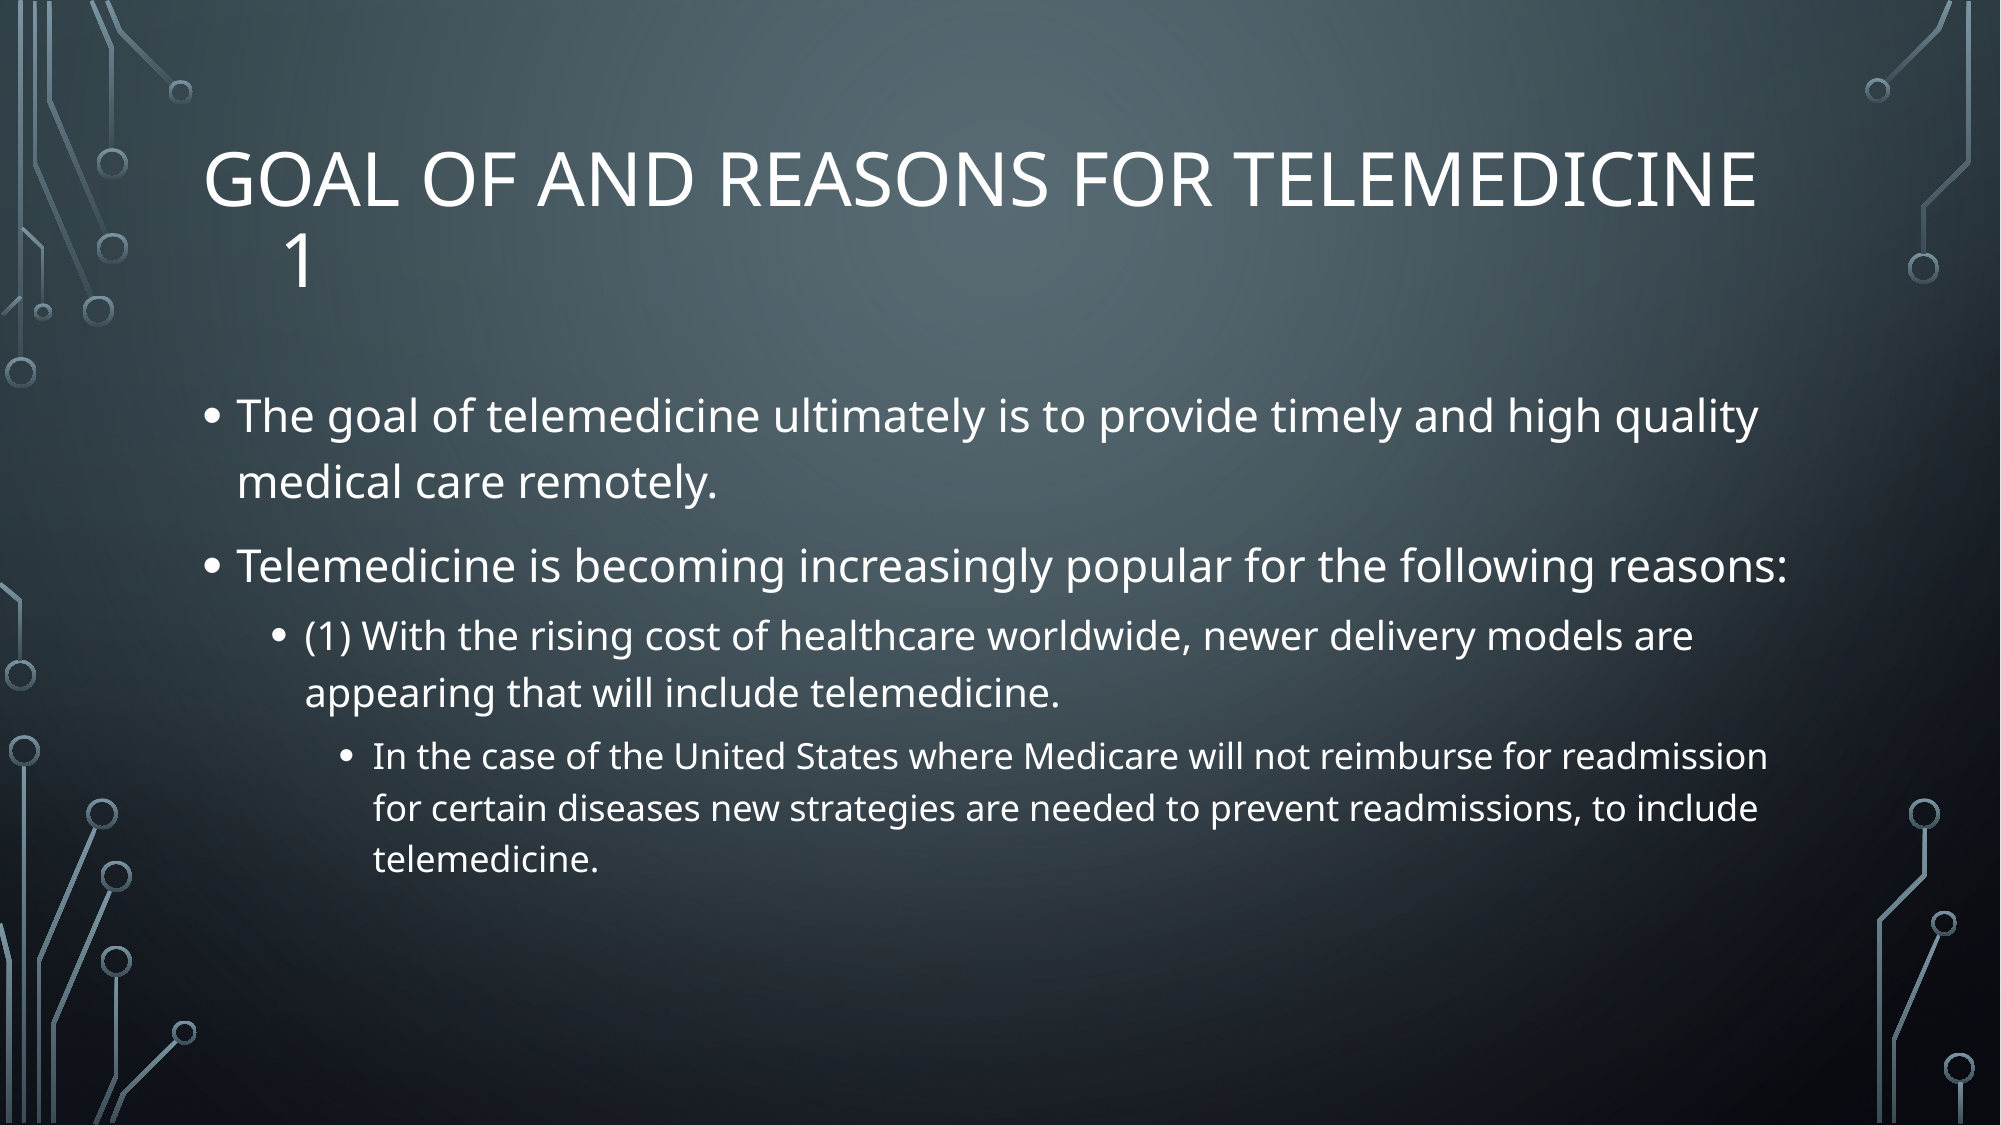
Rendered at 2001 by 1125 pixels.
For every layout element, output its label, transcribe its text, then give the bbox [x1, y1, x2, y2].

title Goal of and reasons for Telemedicine 1 [187, 101, 1813, 344]
list The goal of telemedicine ultimately is to provide timely and high quality medical care remotely. Telemedicine is becoming increasingly popular for the following reasons: (1) With the rising cost of healthcare worldwide, newer delivery models are appearing that will include telemedicine. In the case of the United States where Medicare will not reimburse for readmission for certain diseases new strategies are needed to prevent readmissions, to include telemedicine. [187, 369, 1813, 950]
